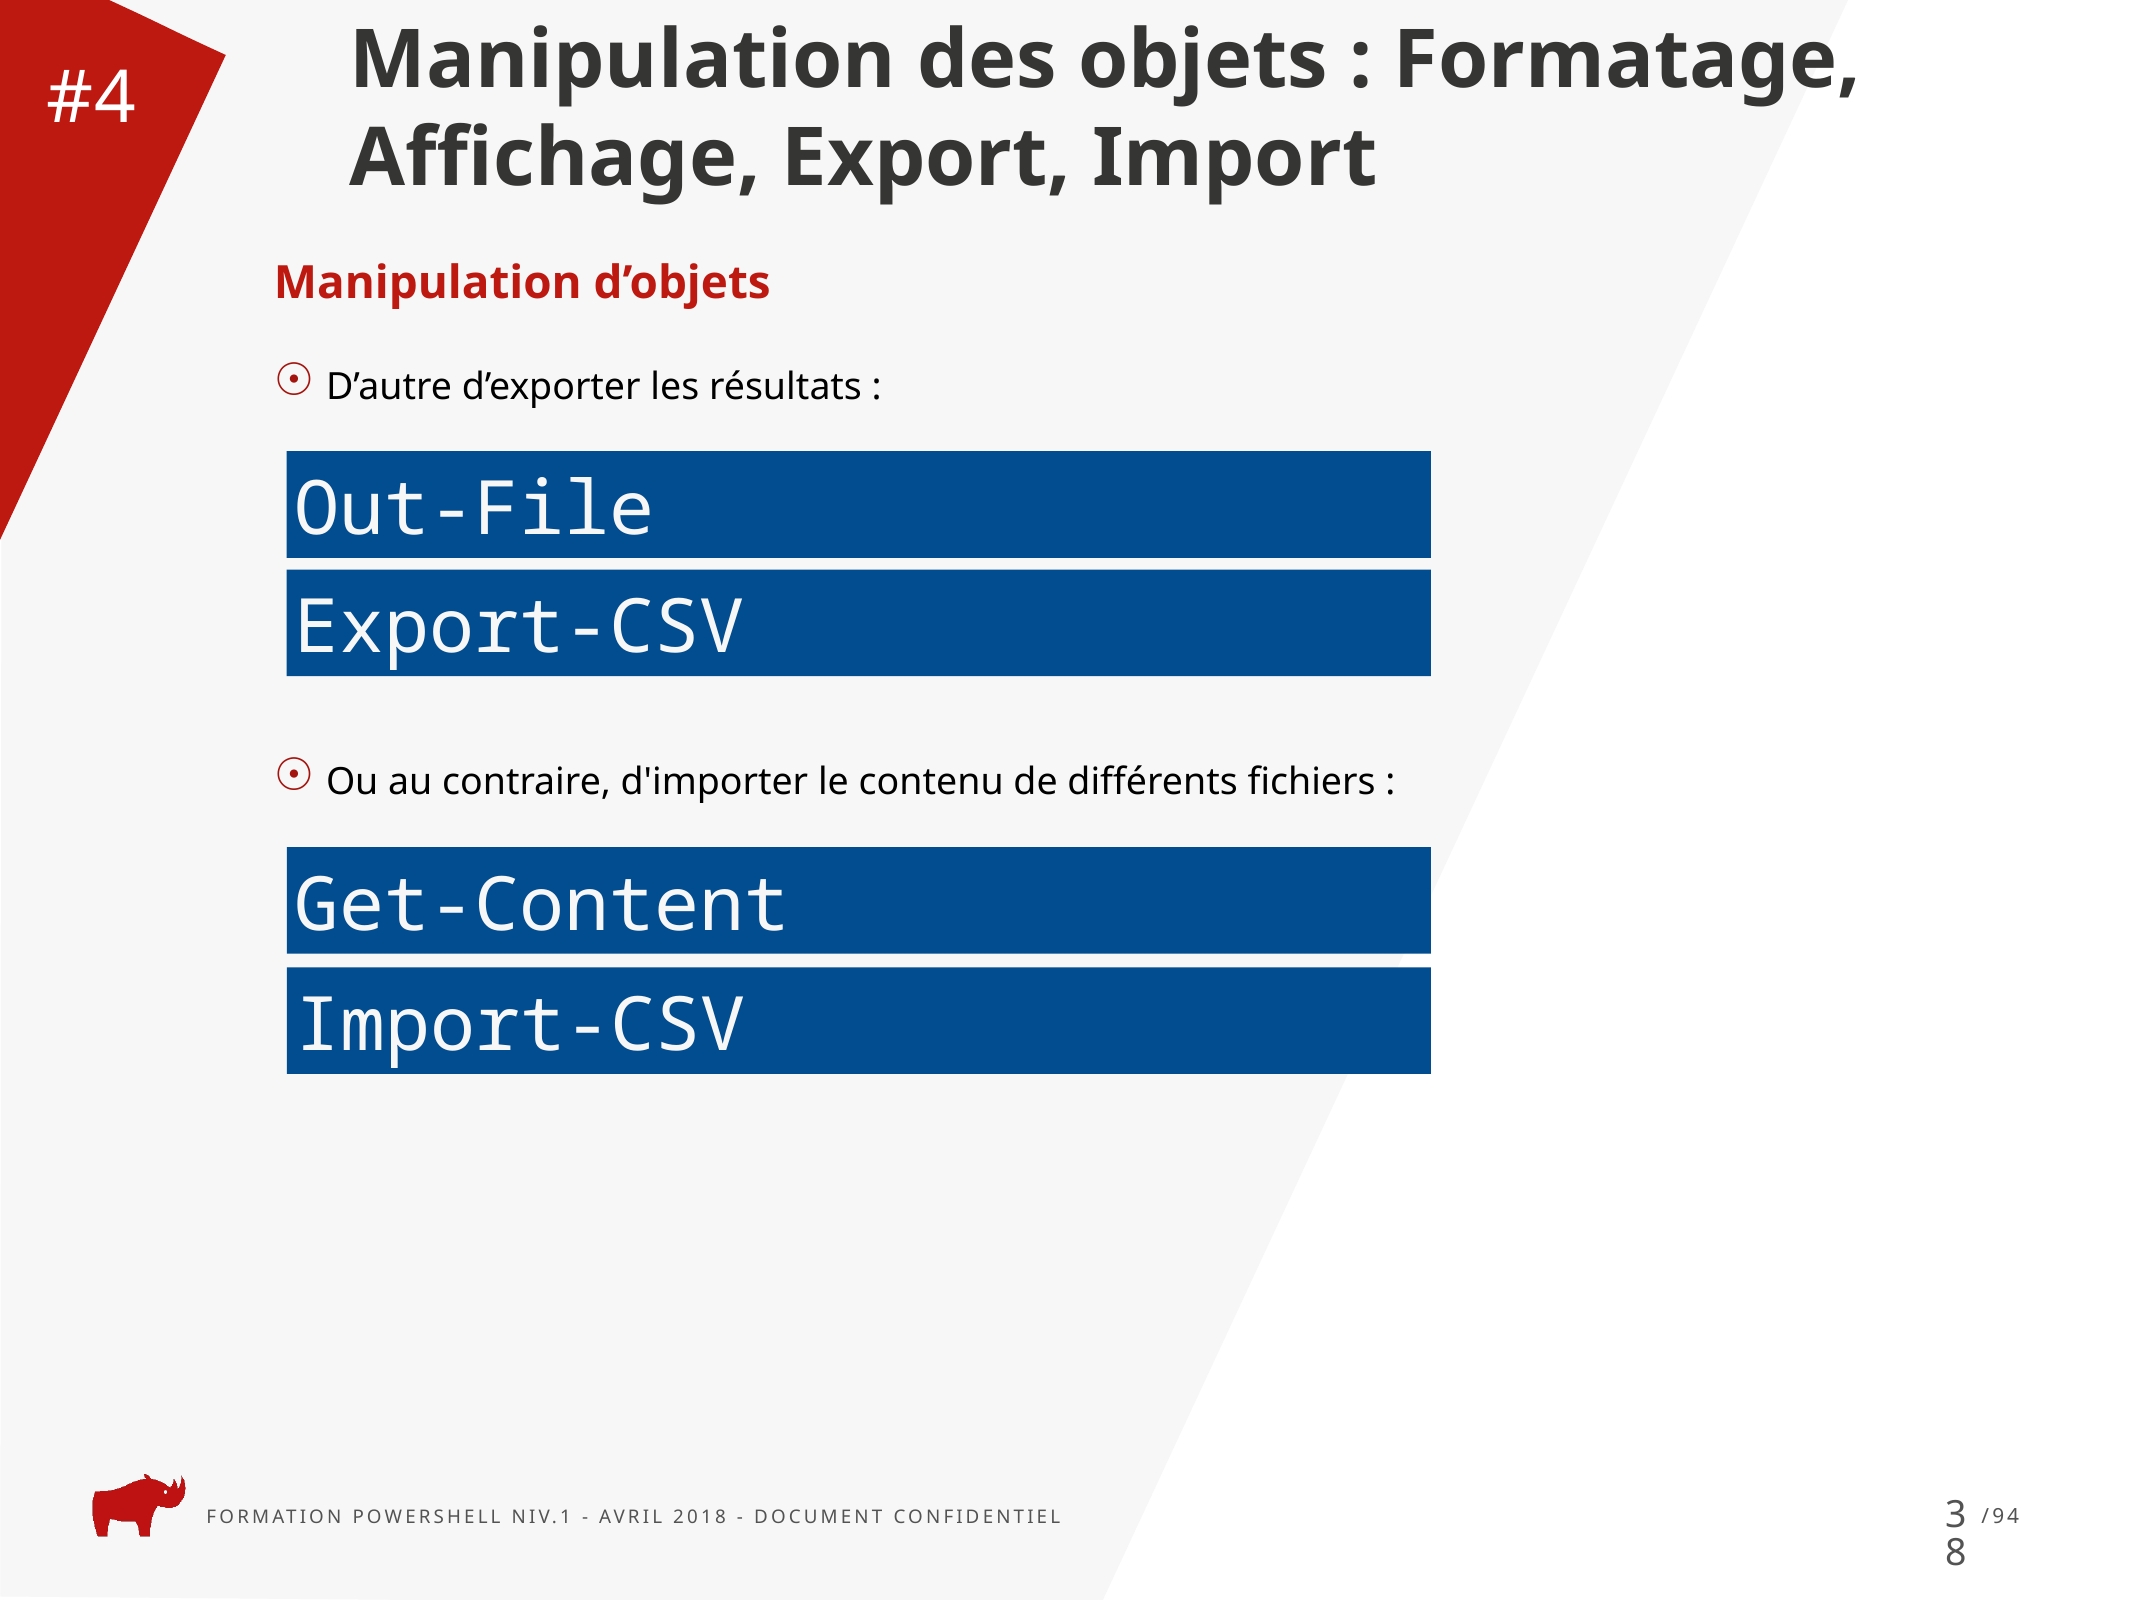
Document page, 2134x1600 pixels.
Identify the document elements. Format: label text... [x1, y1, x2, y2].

picture [44, 1440, 230, 1572]
text_box Out-File [286, 451, 1431, 558]
text_box Export-CSV [286, 569, 1431, 677]
text_box #4 [38, 40, 145, 145]
text_box Get-Content [286, 847, 1431, 954]
text_box Import-CSV [286, 967, 1431, 1074]
title Manipulation des objets : Formatage, Affichage, Export, Import [340, 0, 2134, 211]
slide_number 38 [1936, 1481, 1979, 1538]
text_box Manipulation d’objets D’autre d’exporter les résultats : Ou au contraire, d'importer le contenu de différents fichiers : [274, 253, 1983, 1383]
